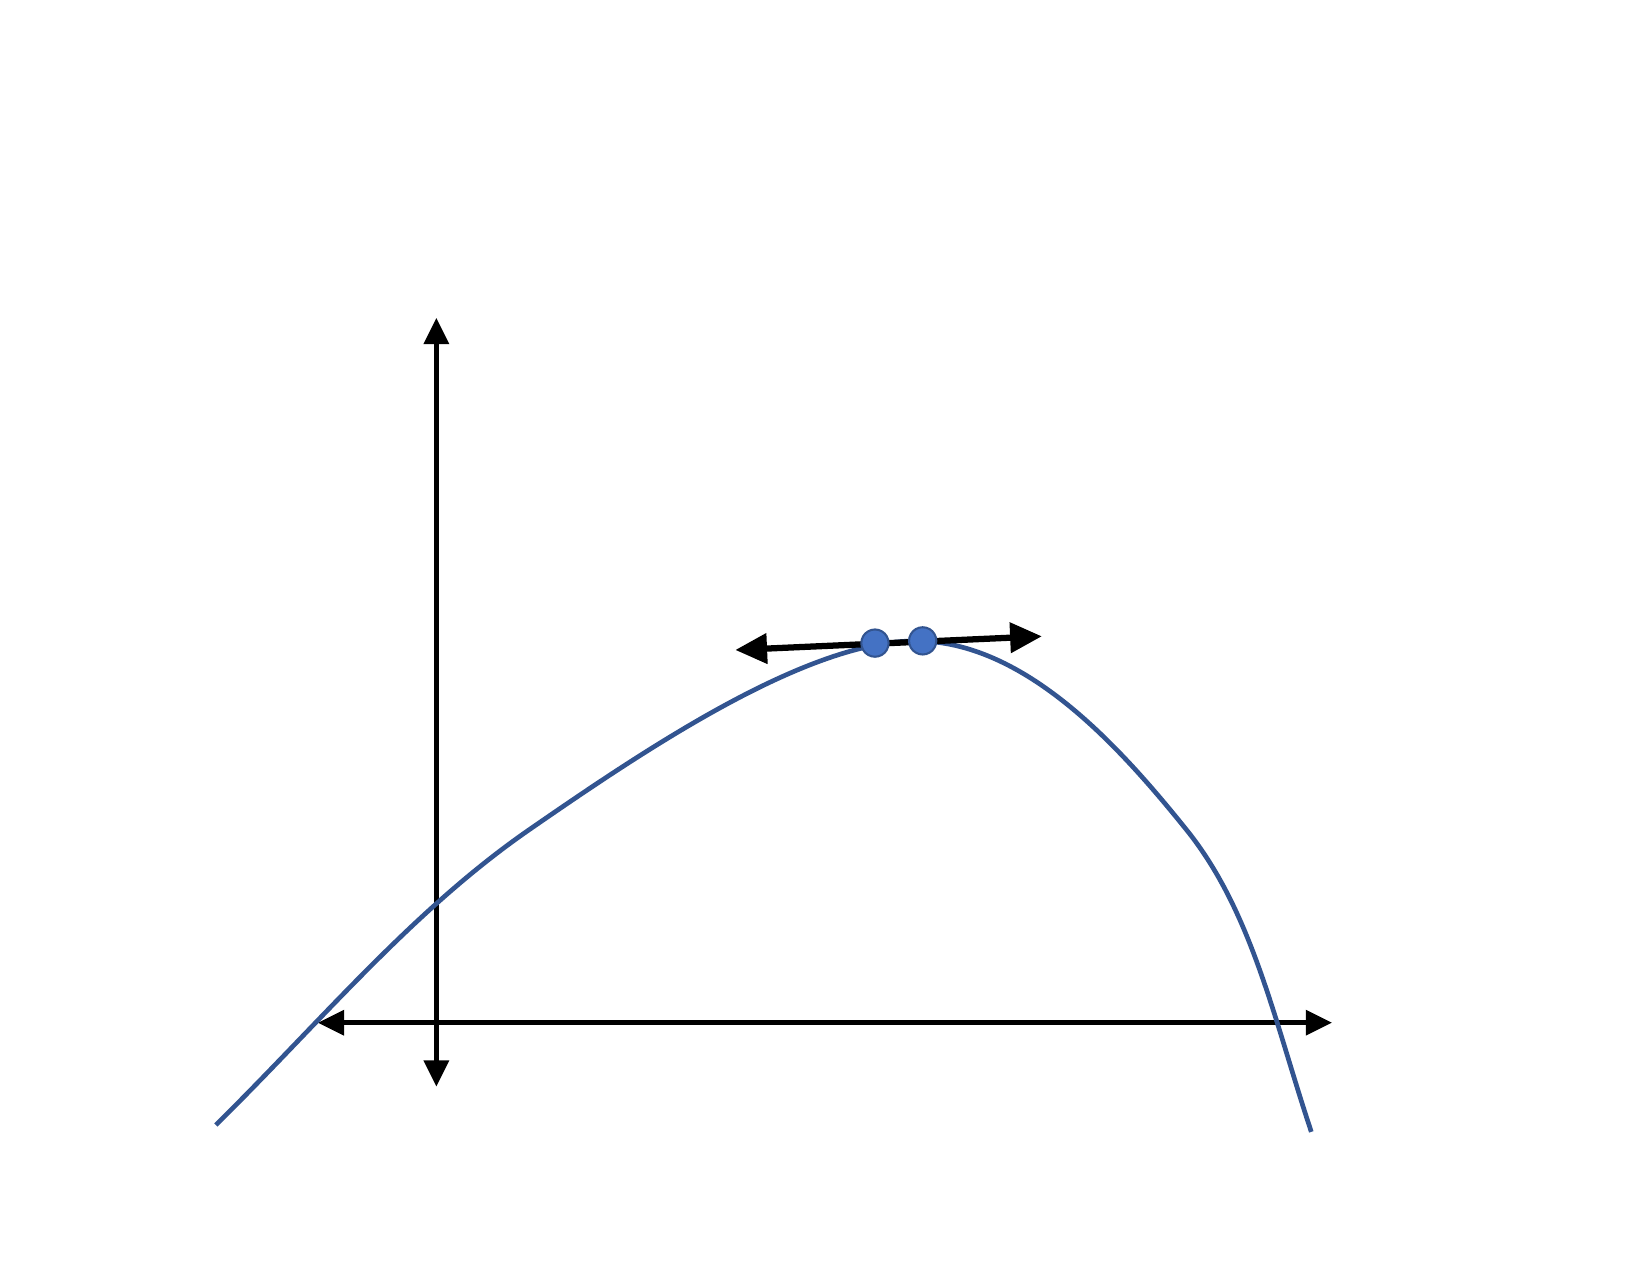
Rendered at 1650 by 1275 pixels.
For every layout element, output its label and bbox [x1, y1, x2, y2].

text_box [437, 650, 1279, 1022]
text_box [911, 650, 935, 656]
text_box [215, 902, 1313, 1133]
text_box [735, 636, 1042, 650]
text_box [862, 628, 888, 636]
text_box [862, 650, 888, 658]
text_box [908, 626, 937, 636]
